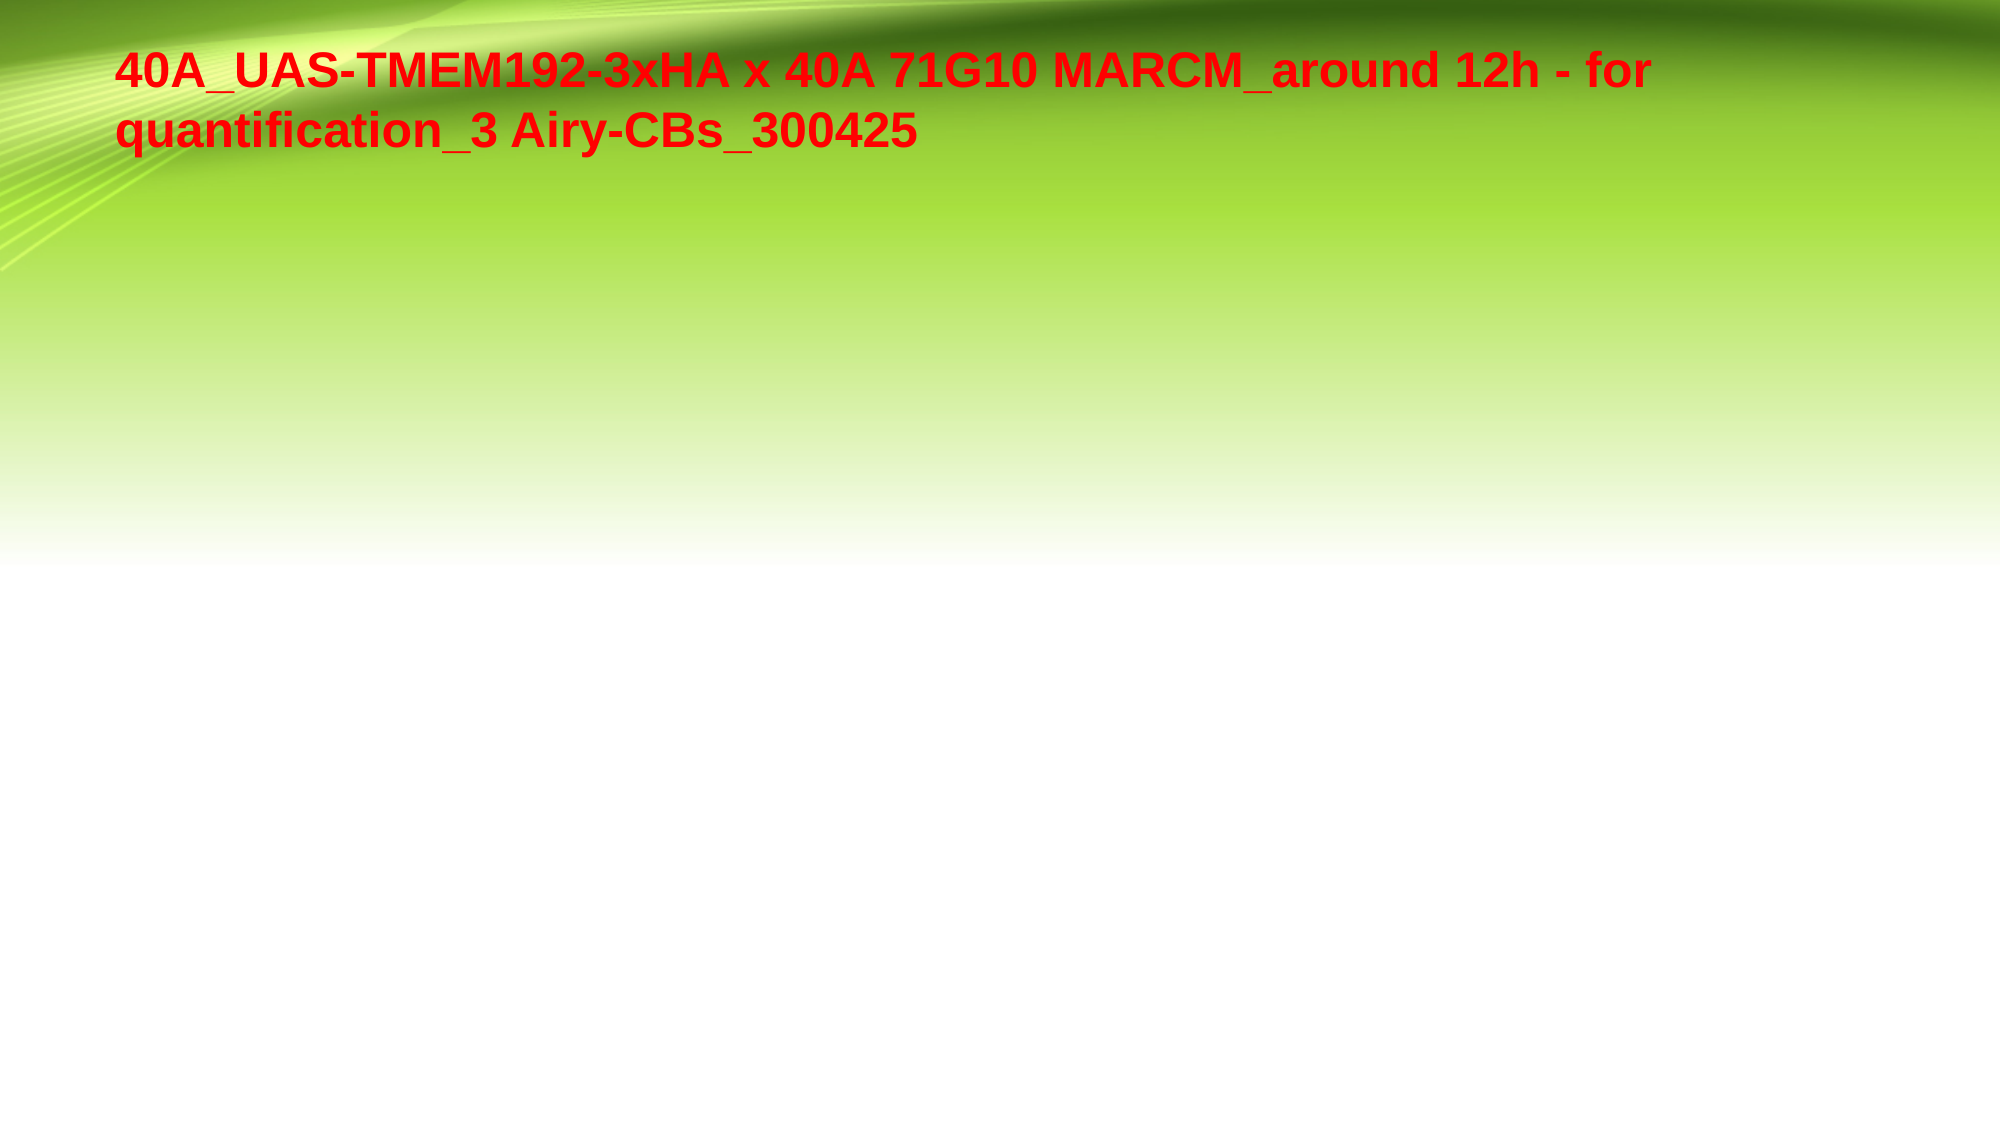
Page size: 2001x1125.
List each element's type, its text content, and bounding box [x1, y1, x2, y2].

picture [0, 0, 2000, 1125]
title 40A_UAS-TMEM192-3xHA x 40A 71G10 MARCM_around 12h - for quantification_3 Airy-CBs_300425 [99, 30, 1901, 105]
